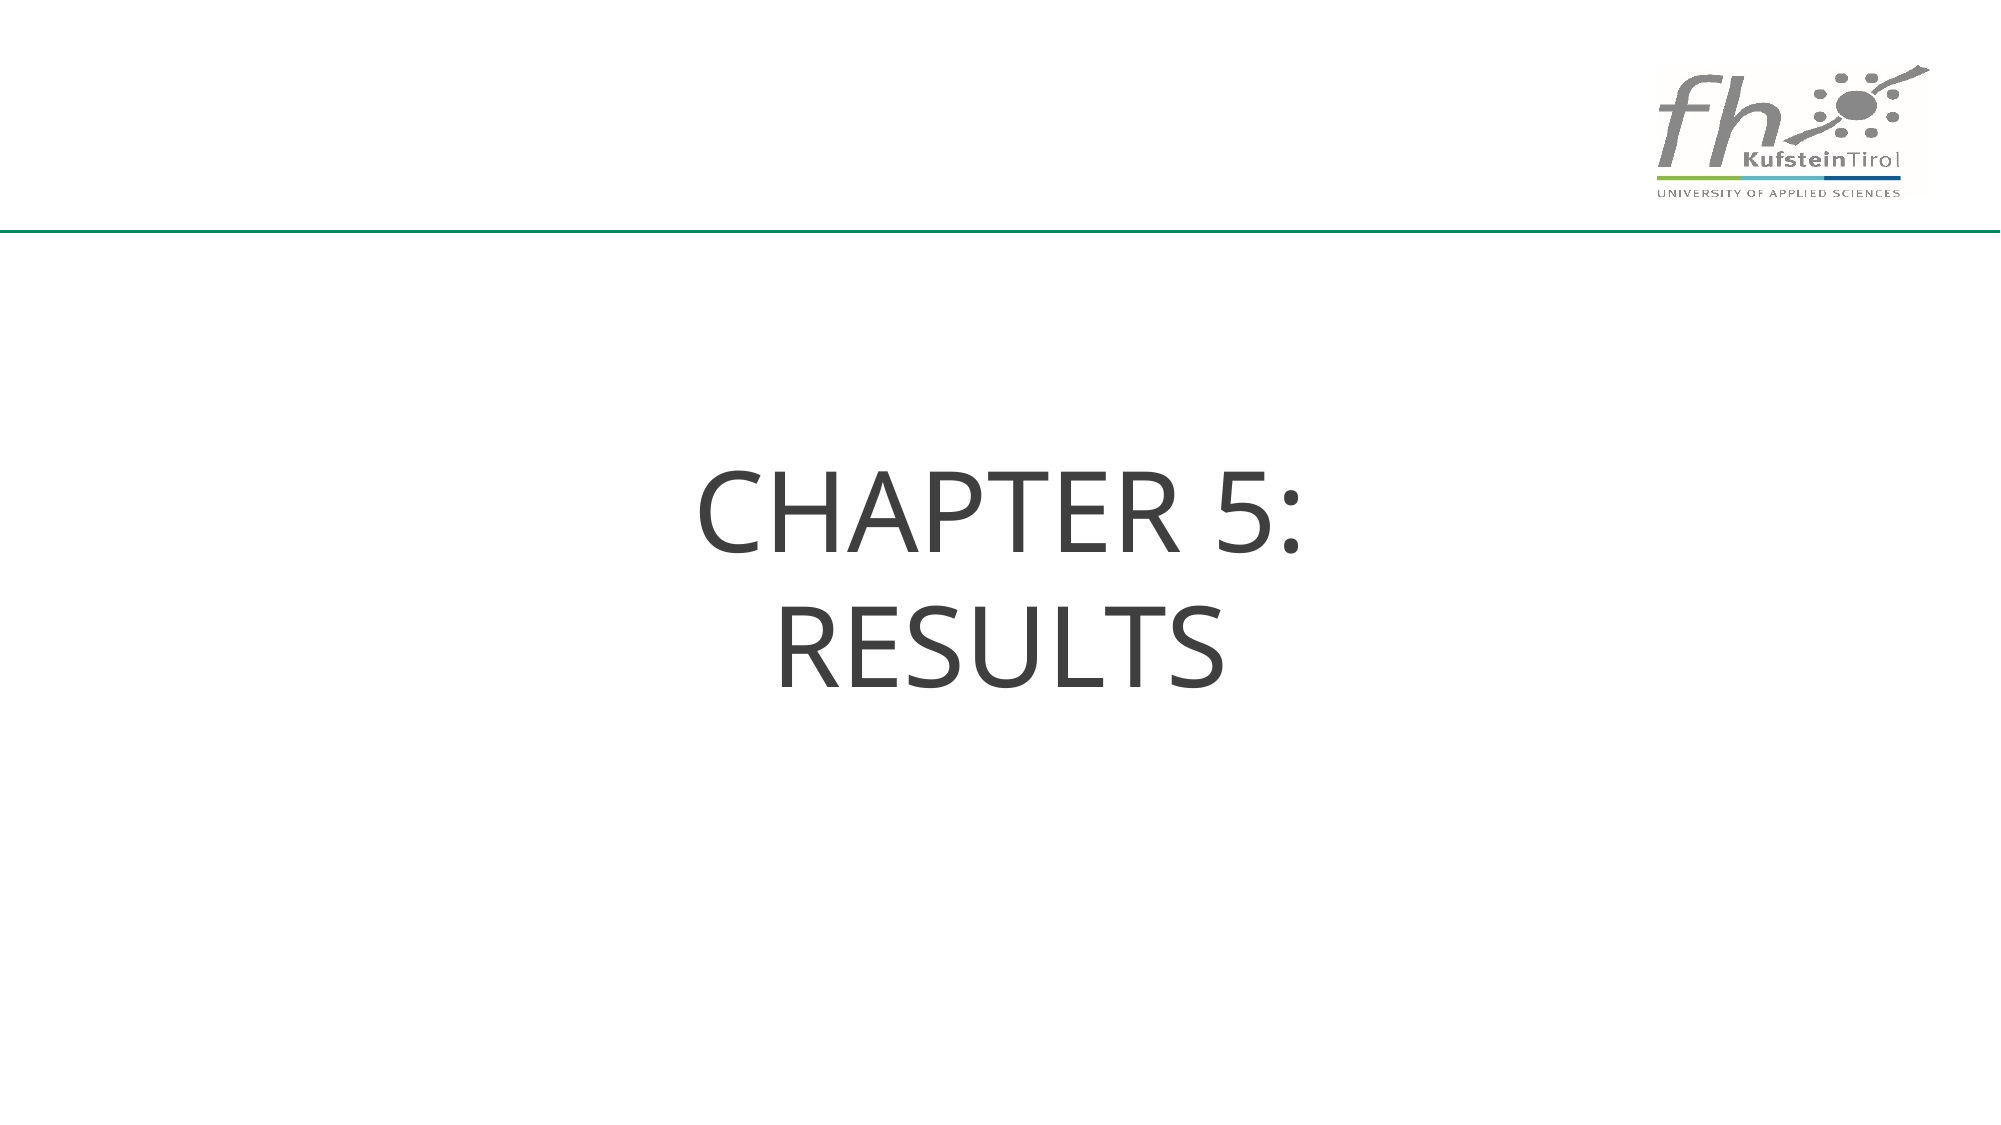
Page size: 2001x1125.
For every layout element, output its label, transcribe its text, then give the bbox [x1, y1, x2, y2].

text_box CHAPTER 5: RESULTS [149, 432, 1851, 718]
picture [1657, 65, 1930, 197]
